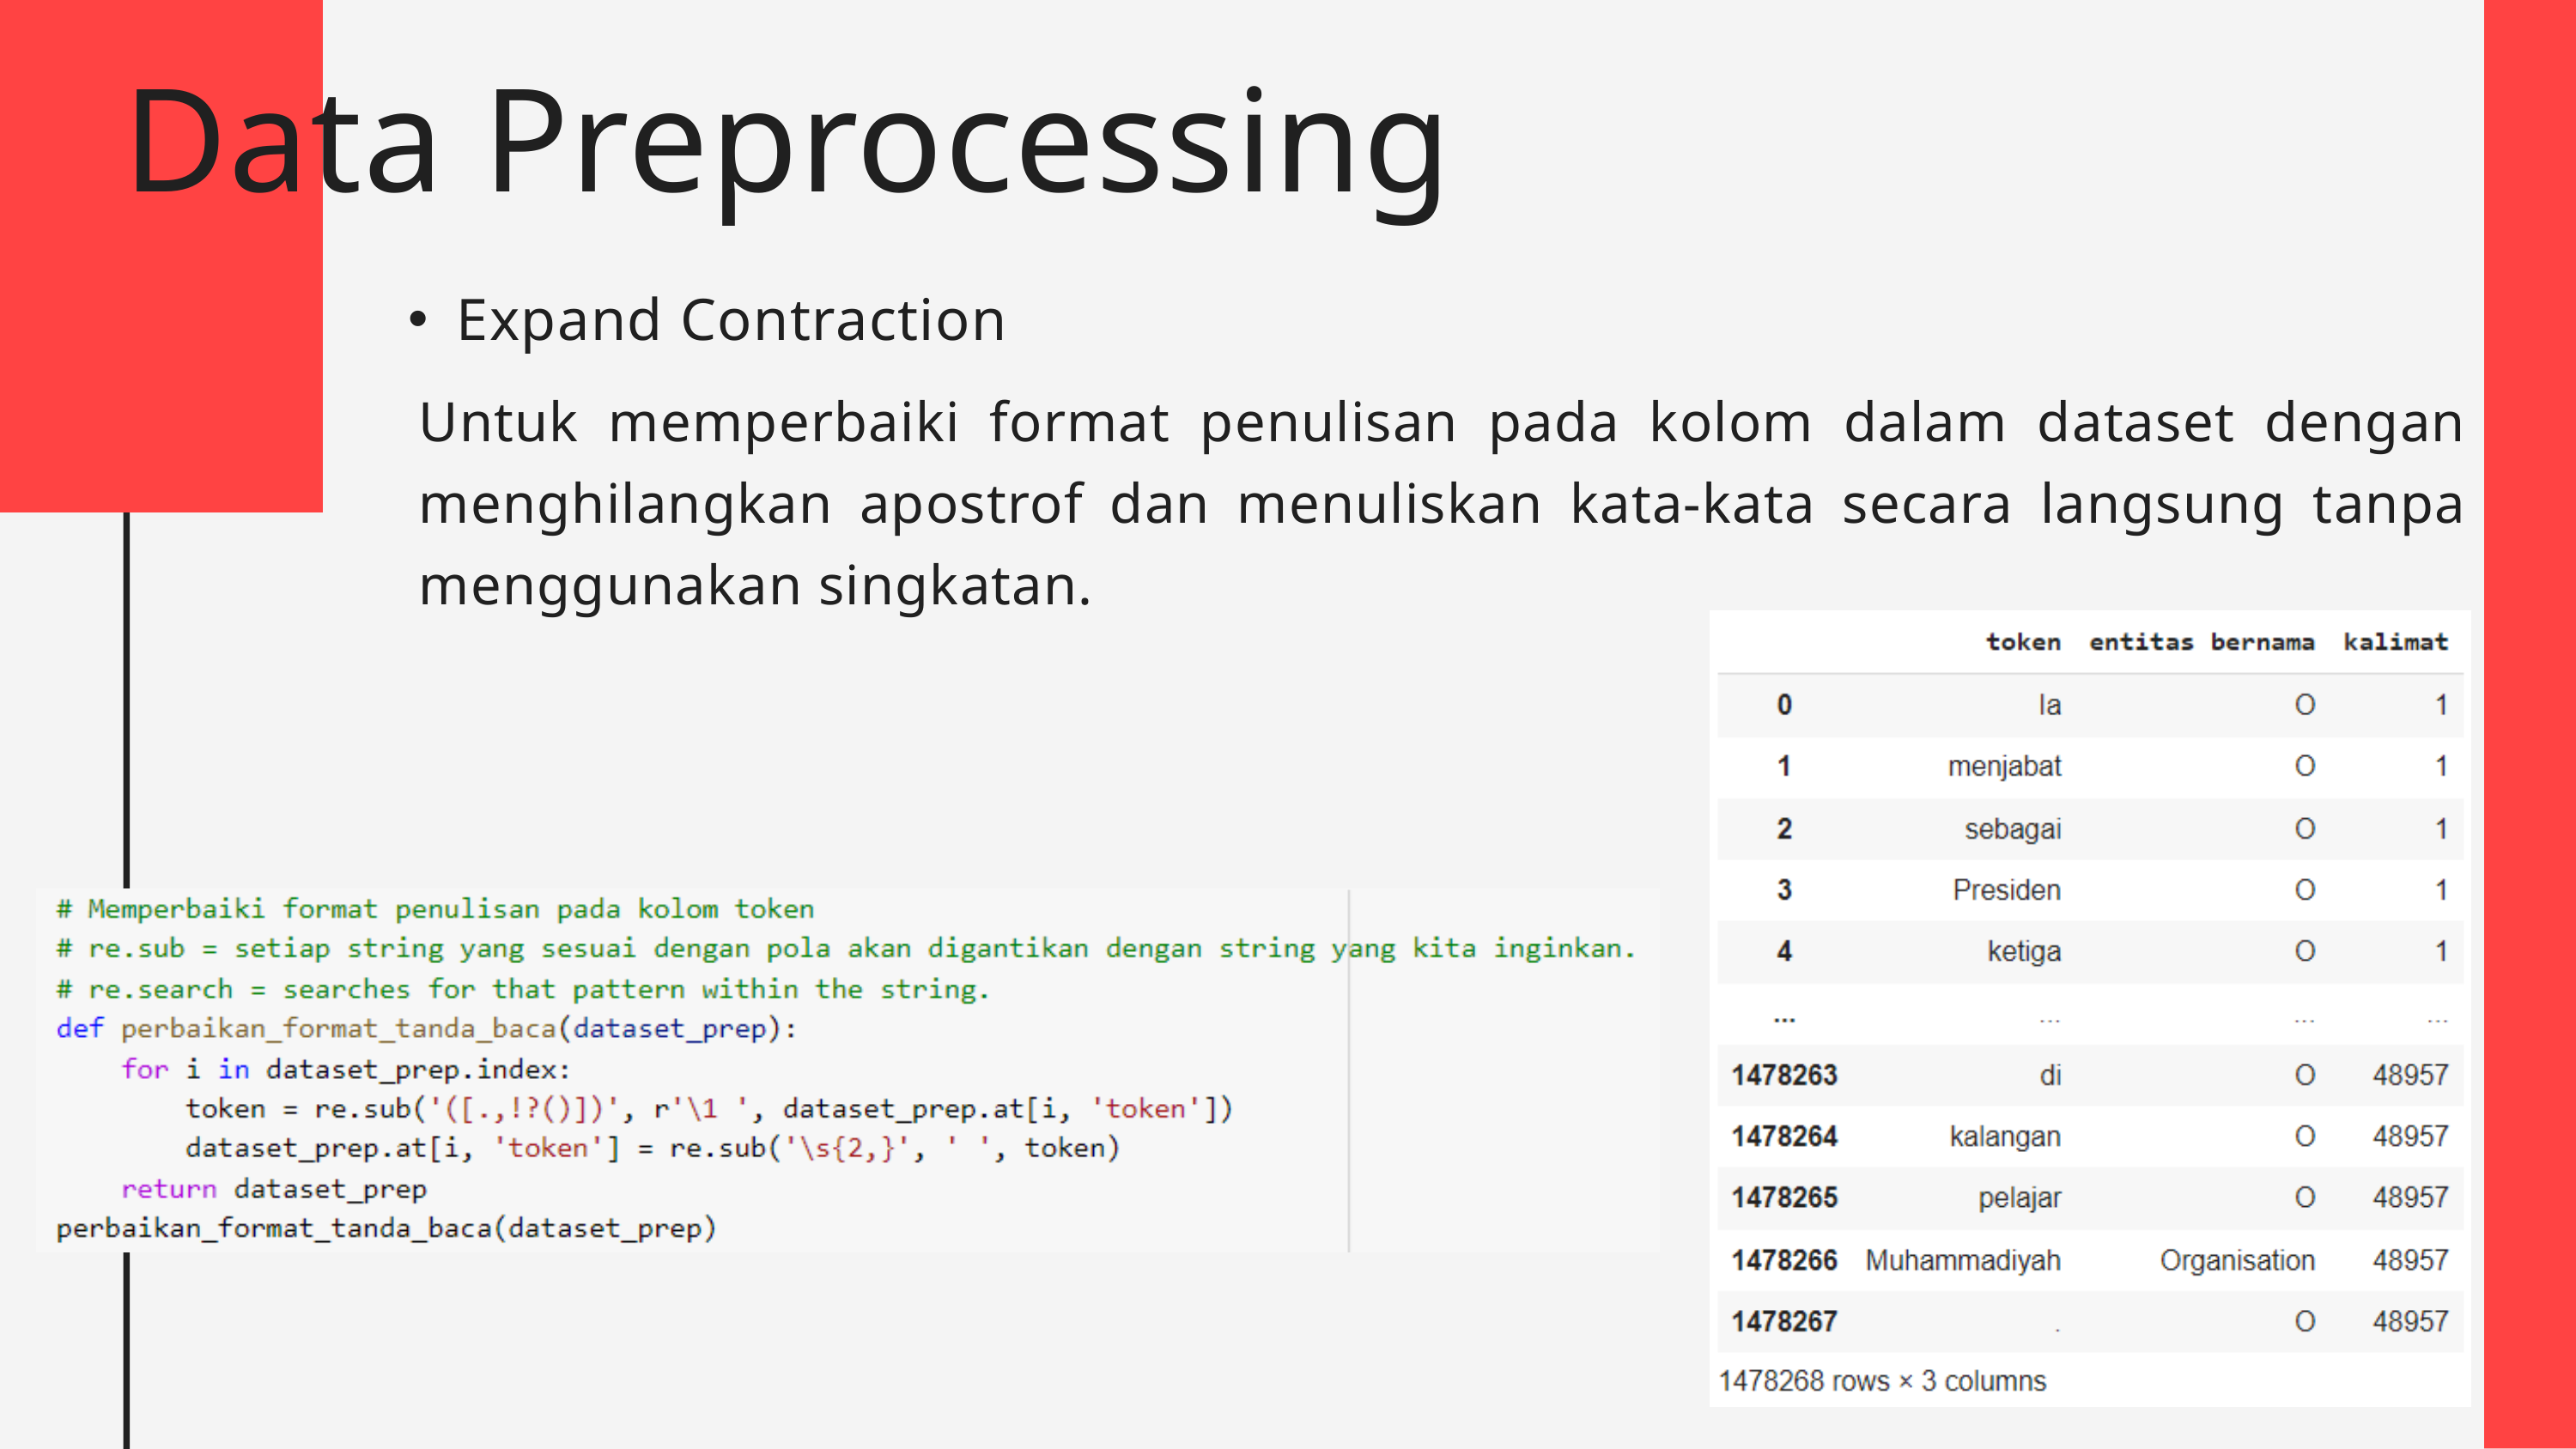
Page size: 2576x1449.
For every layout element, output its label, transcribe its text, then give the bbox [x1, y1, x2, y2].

picture [1710, 610, 2471, 1407]
text_box Data Preprocessing [123, 63, 1945, 221]
text_box [0, 0, 323, 512]
text_box [2484, 0, 2576, 1449]
picture [36, 888, 1660, 1253]
text_box [123, 1263, 131, 1449]
text_box Untuk memperbaiki format penulisan pada kolom dalam dataset dengan menghilangkan apostrof dan menuliskan kata-kata secara langsung tanpa menggunakan singkatan. [418, 370, 2471, 615]
text_box [123, 512, 131, 887]
text_box Expand Contraction [359, 265, 2075, 352]
